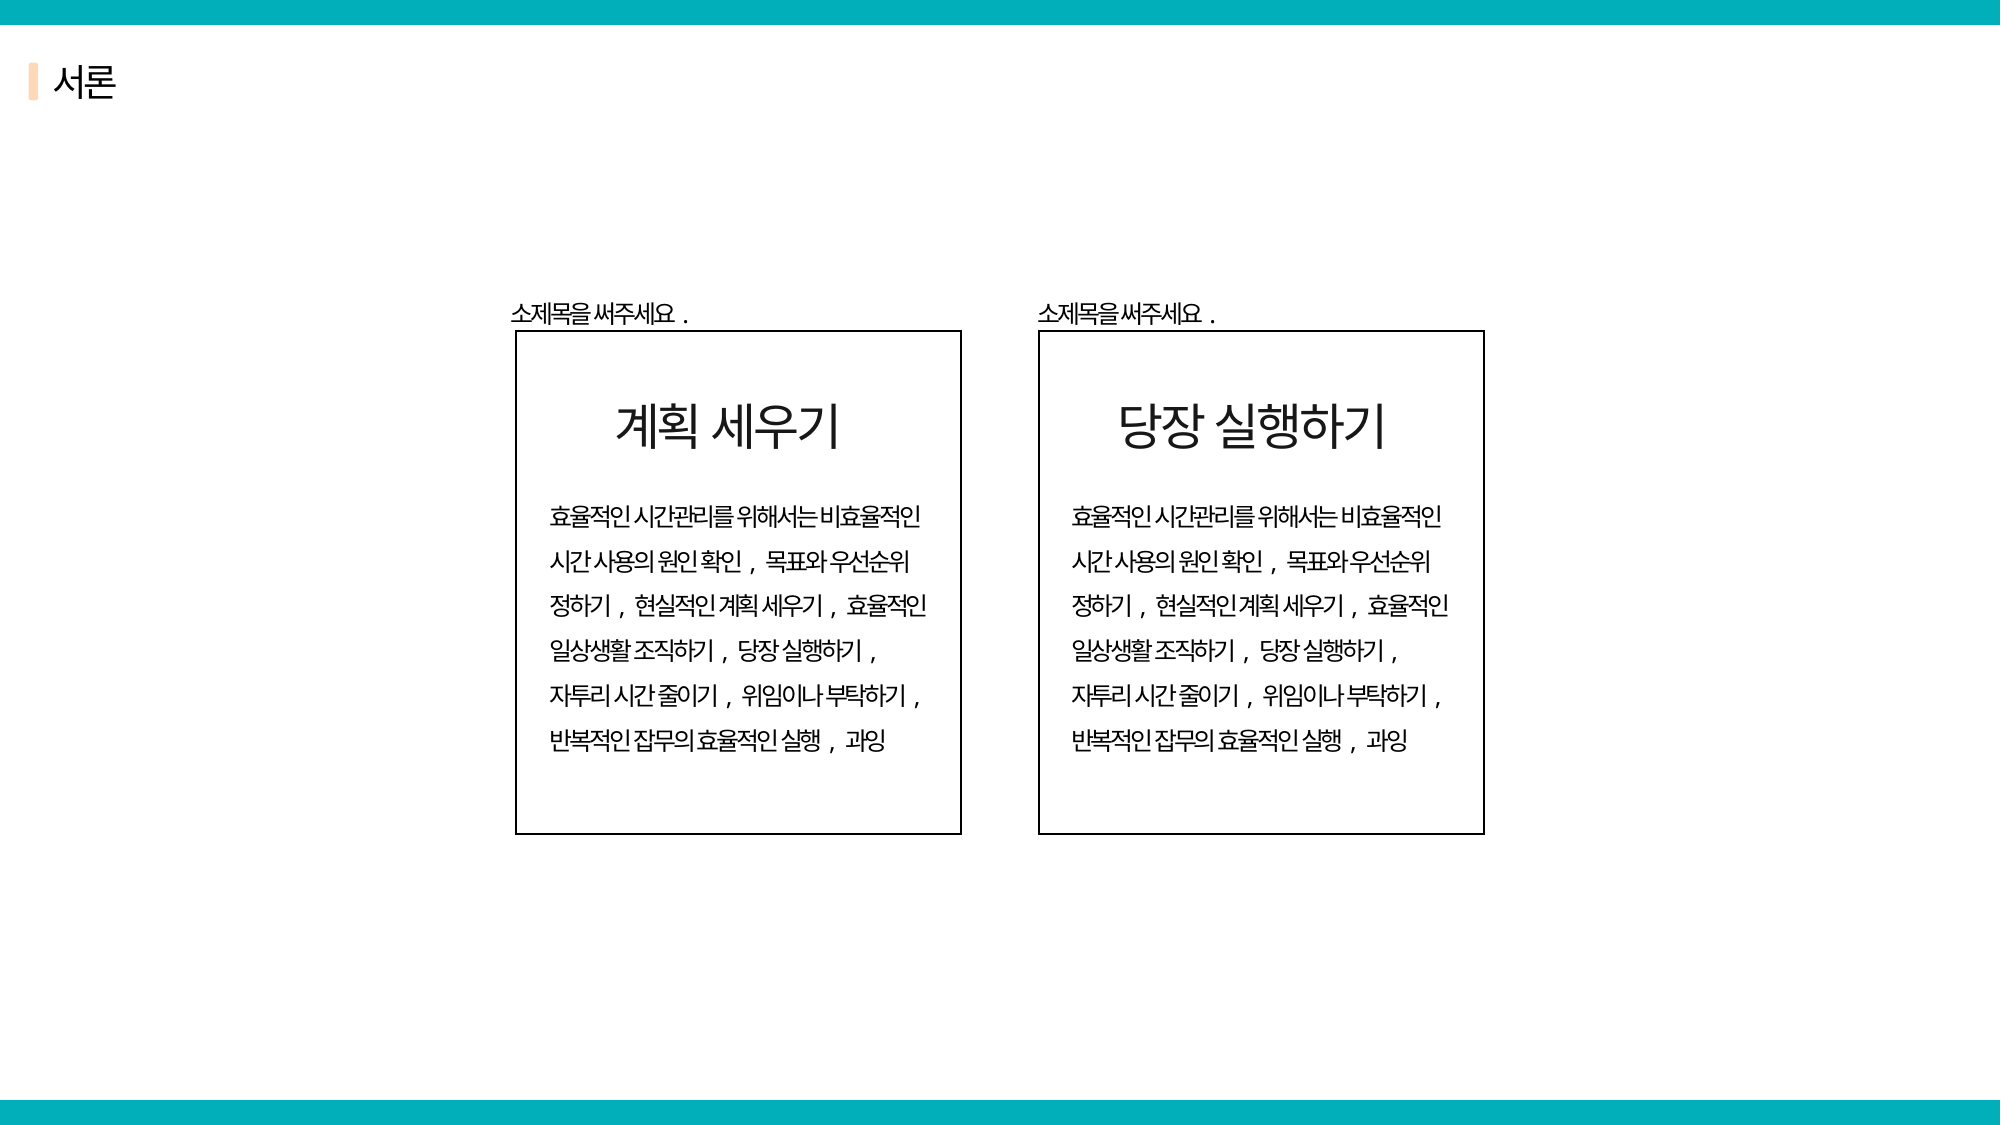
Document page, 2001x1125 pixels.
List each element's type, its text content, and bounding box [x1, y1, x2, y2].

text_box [495, 290, 1485, 835]
text_box [0, 1099, 2000, 1125]
text_box [28, 62, 38, 101]
text_box [0, 0, 2000, 26]
text_box 서론 [38, 51, 207, 111]
